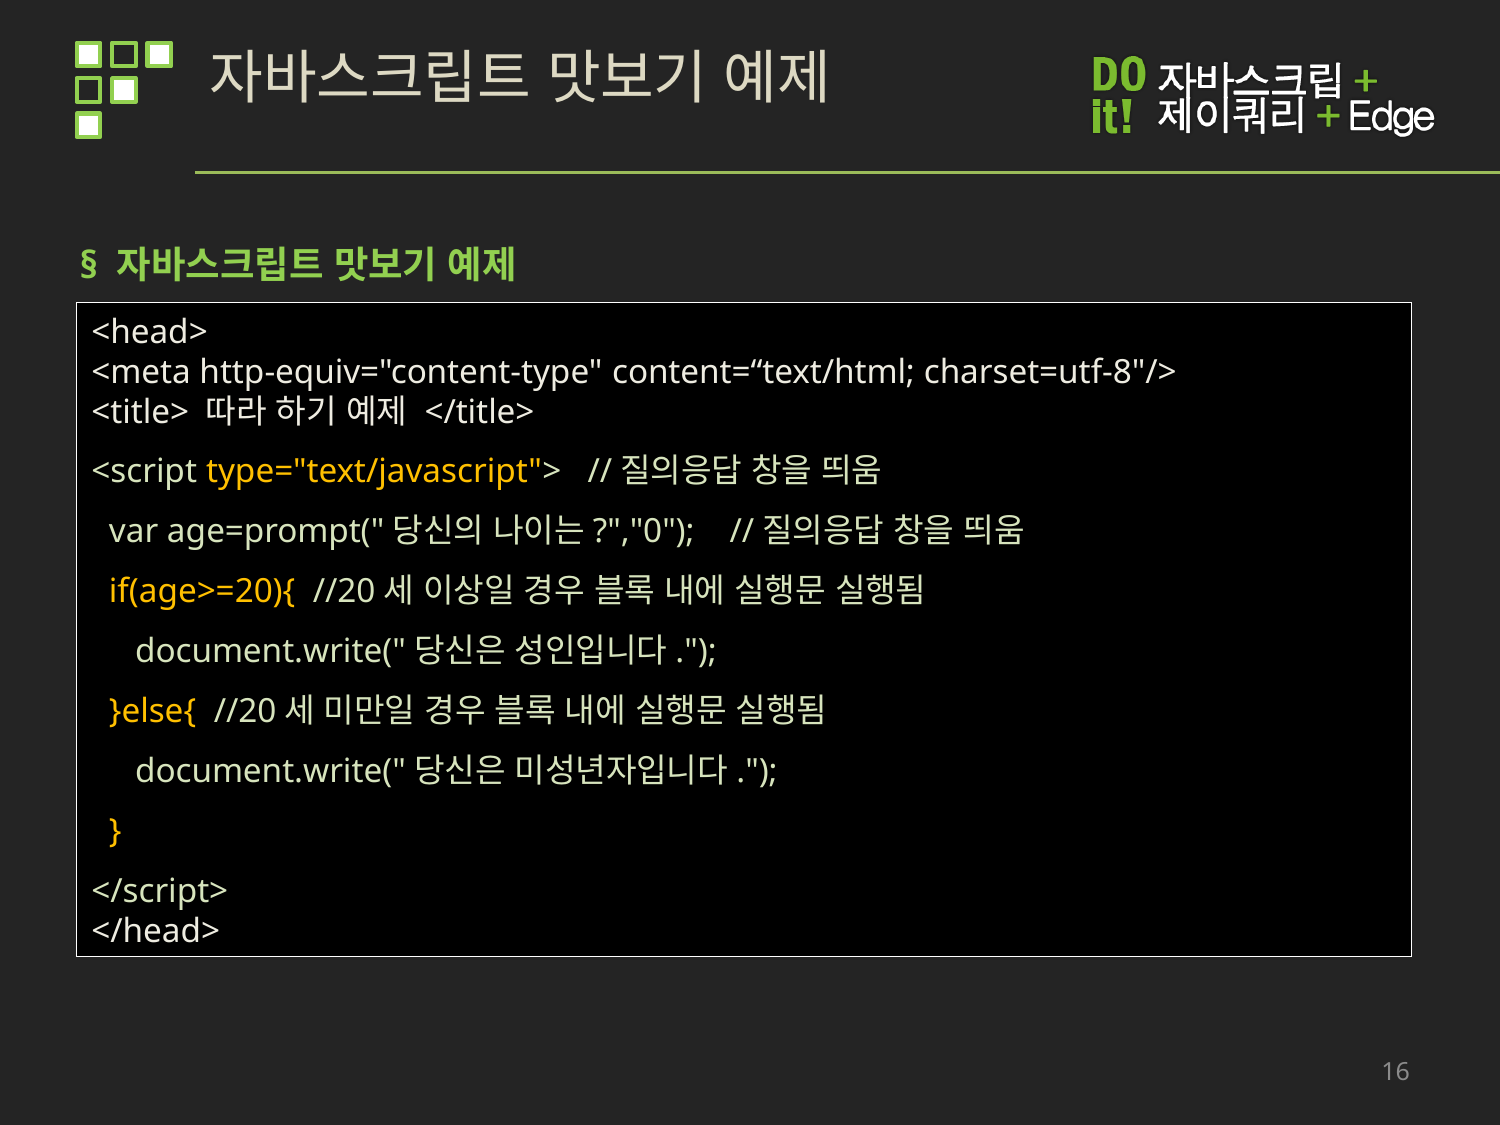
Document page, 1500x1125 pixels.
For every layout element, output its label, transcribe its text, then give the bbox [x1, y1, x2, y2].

slide_number 16 [1074, 1042, 1425, 1103]
title 자바스크립트 맛보기 예제 [194, 33, 1495, 161]
text_box § 자바스크립트 맛보기 예제 [64, 233, 644, 294]
text_box <head> <meta http-equiv="content-type" content=“text/html; charset=utf-8"/> <title> 따라 하기 예제 </title> <script type="text/javascript"> //질의응답 창을 띄움 var age=prompt("당신의 나이는?","0"); //질의응답 창을 띄움 if(age>=20){ //20세 이상일 경우 블록 내에 실행문 실행됨 document.write("당신은 성인입니다."); }else{ //20세 미만일 경우 블록 내에 실행문 실행됨 document.write("당신은 미성년자입니다."); } </script> </head> [76, 302, 1412, 957]
